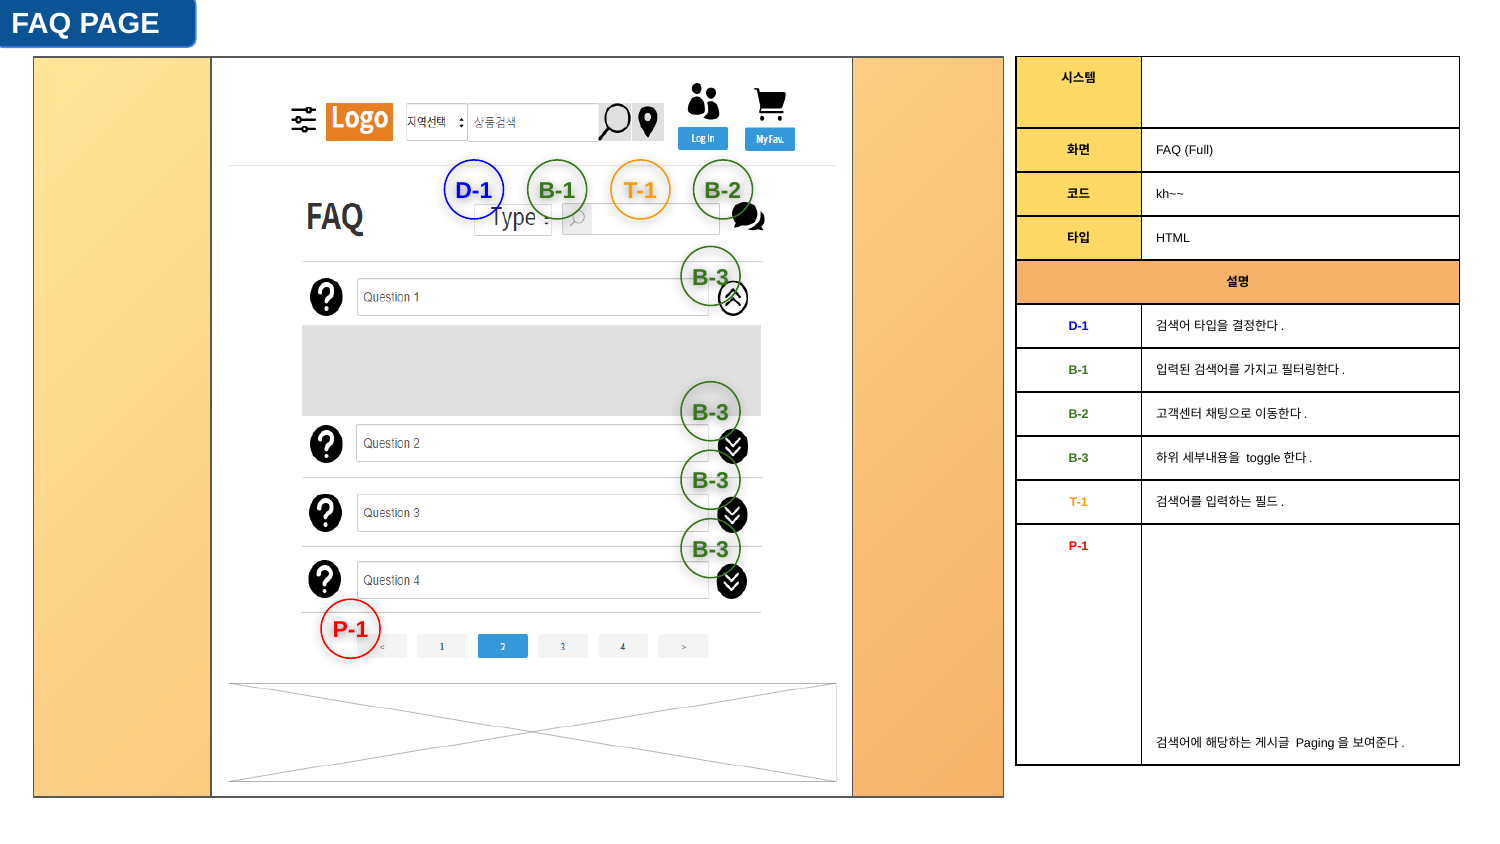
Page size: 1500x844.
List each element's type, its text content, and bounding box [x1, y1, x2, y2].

table_cell 검색어 타입을 결정한다. [1142, 305, 1459, 347]
table_cell 타입 [1017, 217, 1141, 259]
table_cell T-1 [1017, 481, 1141, 523]
table_cell 입력된 검색어를 가지고 필터링한다. [1142, 349, 1459, 391]
table_cell B-3 [1017, 437, 1141, 479]
table_cell D-1 [1017, 305, 1141, 347]
text_box [33, 57, 210, 798]
text_box [853, 57, 1004, 798]
table_header 시스템 [1017, 57, 1141, 127]
table_cell 하위 세부내용을 toggle한다. [1142, 437, 1459, 479]
table_cell 검색어에 해당하는 게시글 Paging을 보여준다. [1142, 525, 1459, 764]
table_cell B-1 [1017, 349, 1141, 391]
text_box FAQ PAGE [0, 0, 196, 48]
table_cell kh~~ [1142, 173, 1459, 215]
table_cell FAQ (Full) [1142, 129, 1459, 171]
table_cell P-1 [1017, 525, 1141, 764]
table_cell 검색어를 입력하는 필드. [1142, 481, 1459, 523]
table_cell 화면 [1017, 129, 1141, 171]
table_header [1142, 57, 1459, 127]
picture [222, 69, 841, 785]
table_cell 고객센터 채팅으로 이동한다. [1142, 393, 1459, 435]
table_cell 설명 [1017, 261, 1459, 303]
table_cell B-2 [1017, 393, 1141, 435]
table_cell HTML [1142, 217, 1459, 259]
table_cell 코드 [1017, 173, 1141, 215]
text_box [210, 57, 853, 798]
